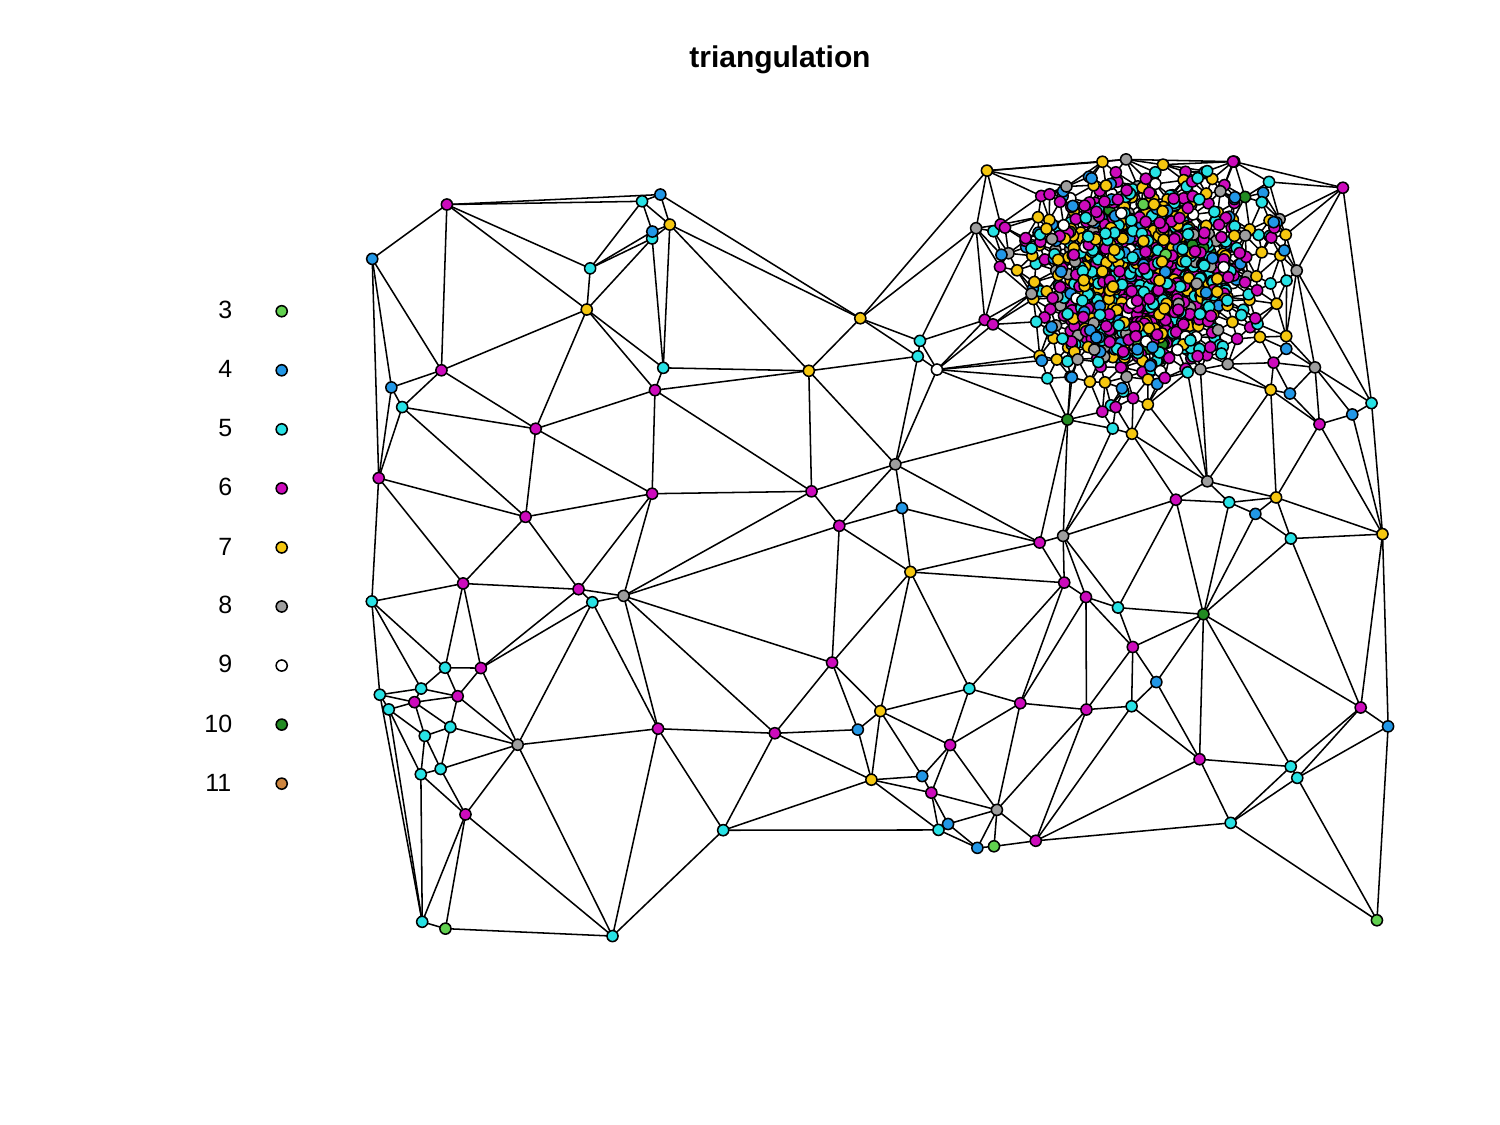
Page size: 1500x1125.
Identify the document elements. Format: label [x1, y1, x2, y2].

text_box [0, 0, 1500, 1125]
